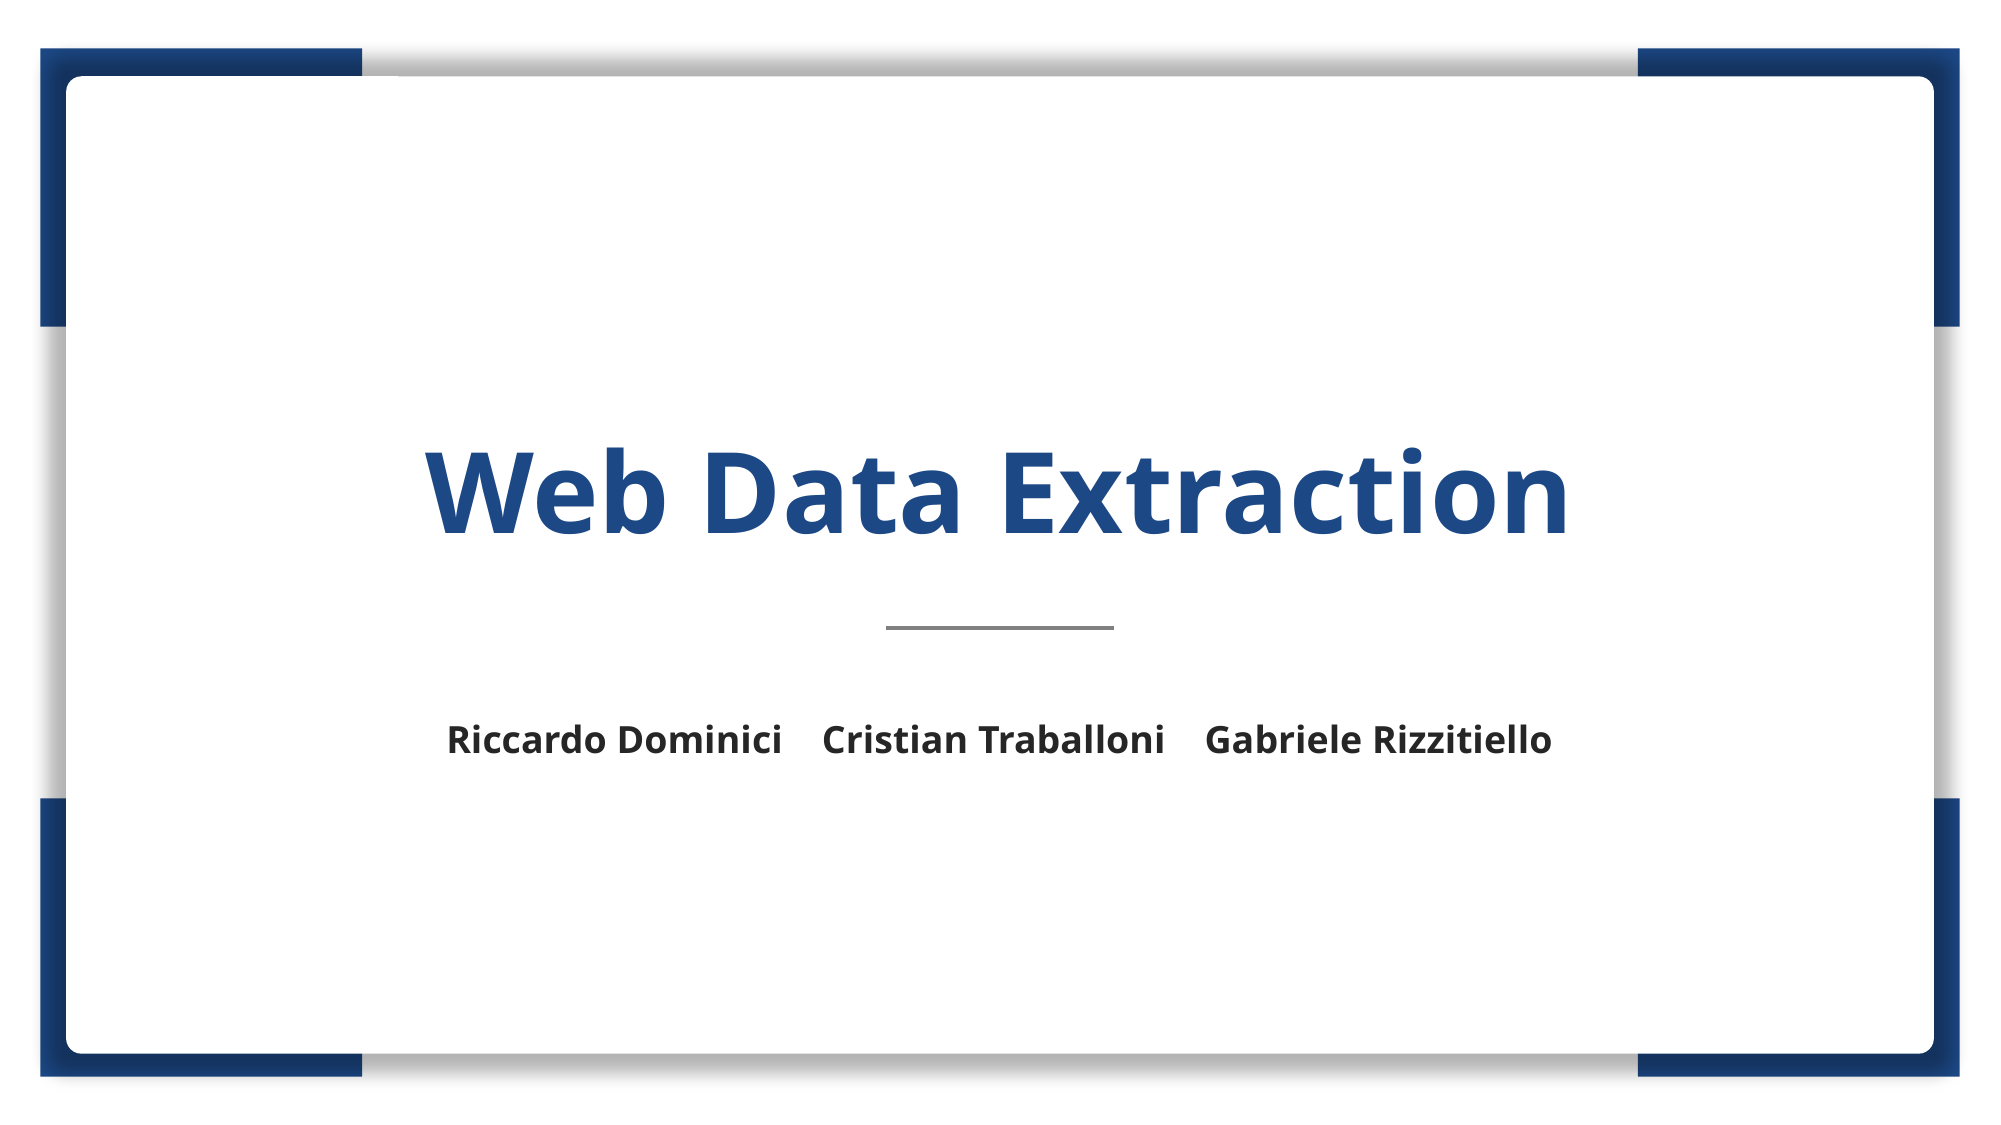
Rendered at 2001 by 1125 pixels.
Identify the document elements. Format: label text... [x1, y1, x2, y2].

text_box [65, 814, 1935, 1055]
text_box [39, 47, 58, 62]
text_box Riccardo Dominici Cristian Traballoni Gabriele Rizzitiello [0, 664, 2000, 814]
text_box [1953, 1070, 1961, 1078]
text_box [65, 75, 1935, 664]
text_box [1943, 47, 1961, 60]
text_box [39, 1067, 48, 1078]
text_box Web Data Extraction [355, 414, 1645, 564]
